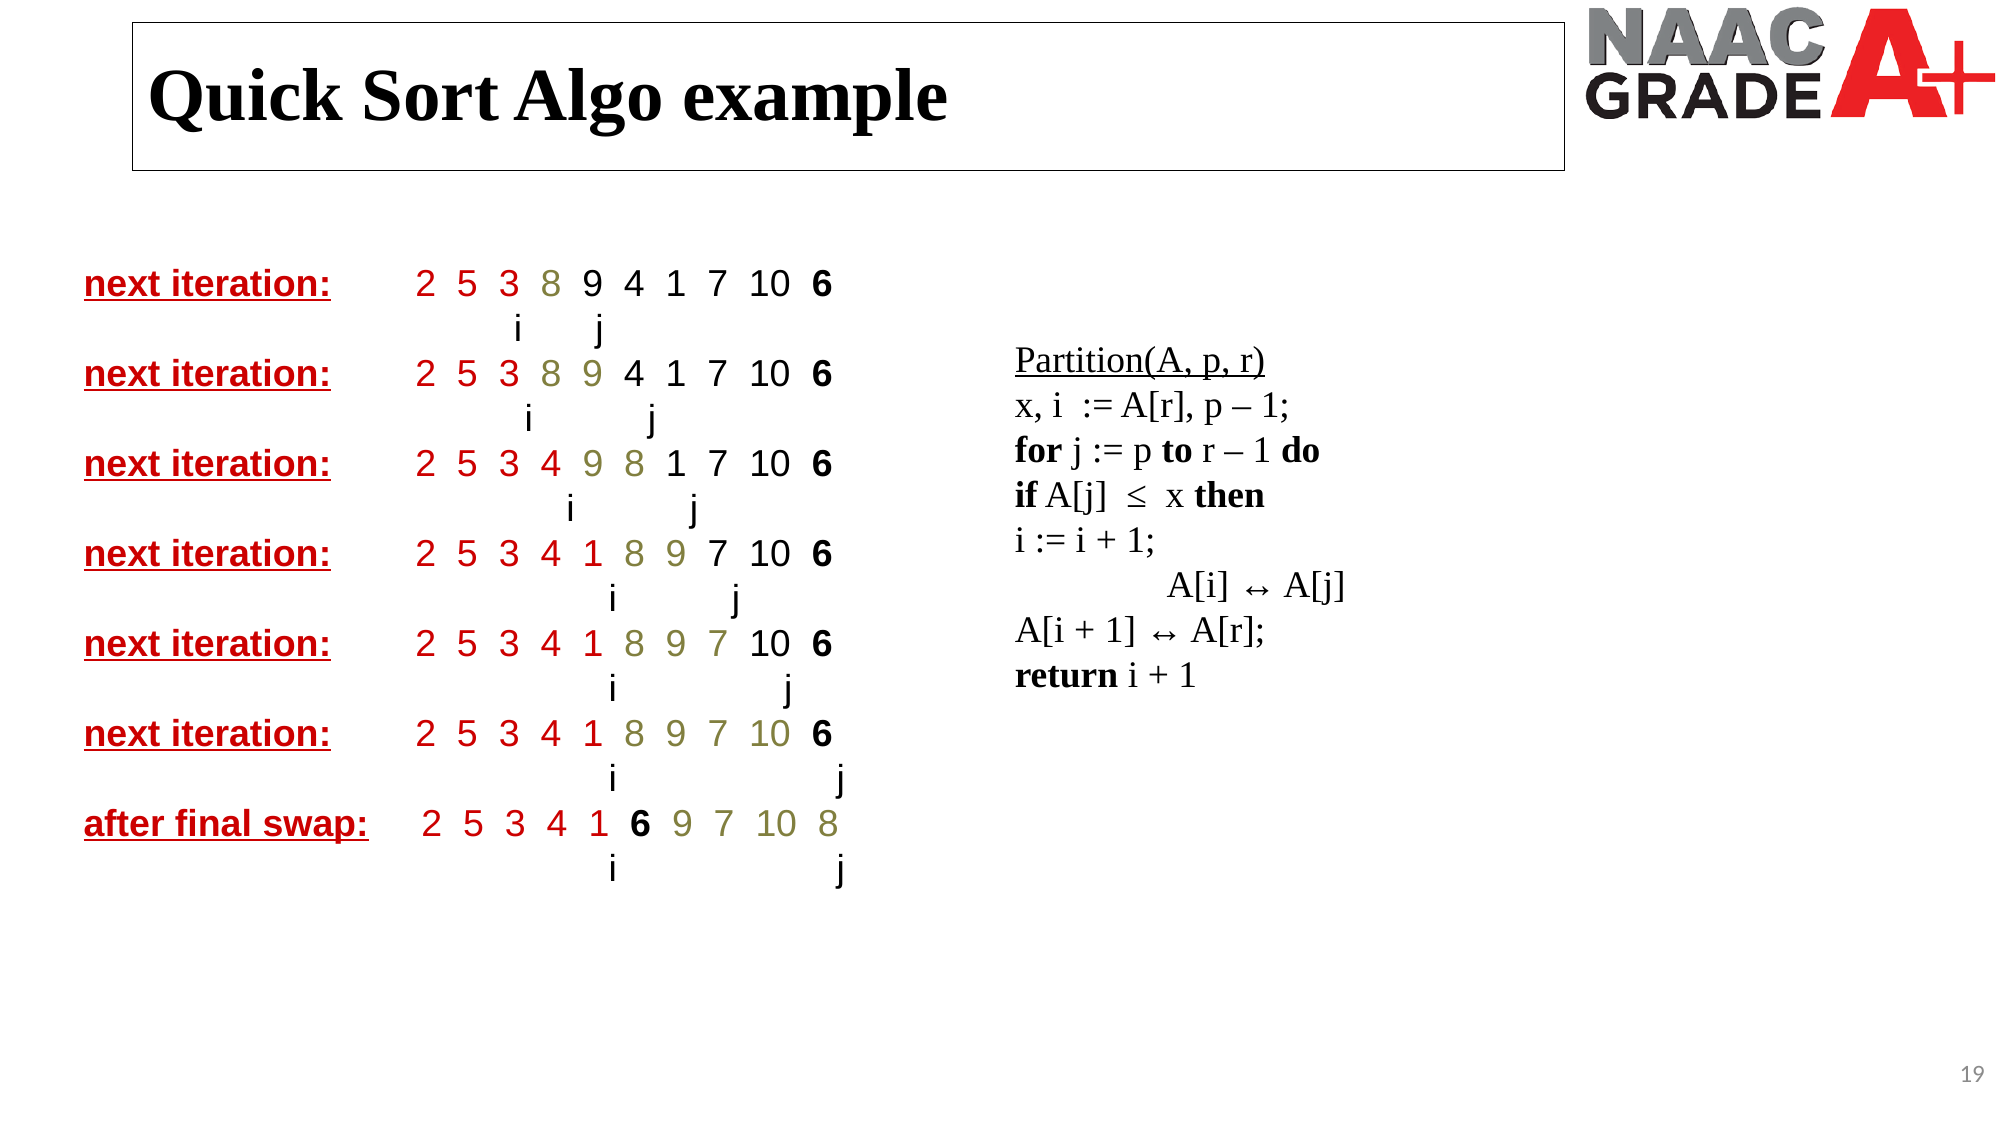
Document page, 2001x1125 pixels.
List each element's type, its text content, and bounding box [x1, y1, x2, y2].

text_box Partition(A, p, r) x, i := A[r], p – 1; for j := p to r – 1 do if A[j] ≤ x then i := i + 1; A[i] ↔ A[j] A[i + 1] ↔ A[r]; return i + 1 [999, 327, 1648, 793]
text_box next iteration: 2 5 3 8 9 4 1 7 10 6 i j next iteration: 2 5 3 8 9 4 1 7 10 6 i j next iteration: 2 5 3 4 9 8 1 7 10 6 i j next iteration: 2 5 3 4 1 8 9 7 10 6 i j next iteration: 2 5 3 4 1 8 9 7 10 6 i j next iteration: 2 5 3 4 1 8 9 7 10 6 i j after final swap: 2 5 3 4 1 6 9 7 10 8 i j [68, 251, 1069, 987]
slide_number 19 [1550, 1042, 2000, 1103]
picture [1585, 6, 1998, 119]
title Quick Sort Algo example [132, 22, 1565, 171]
